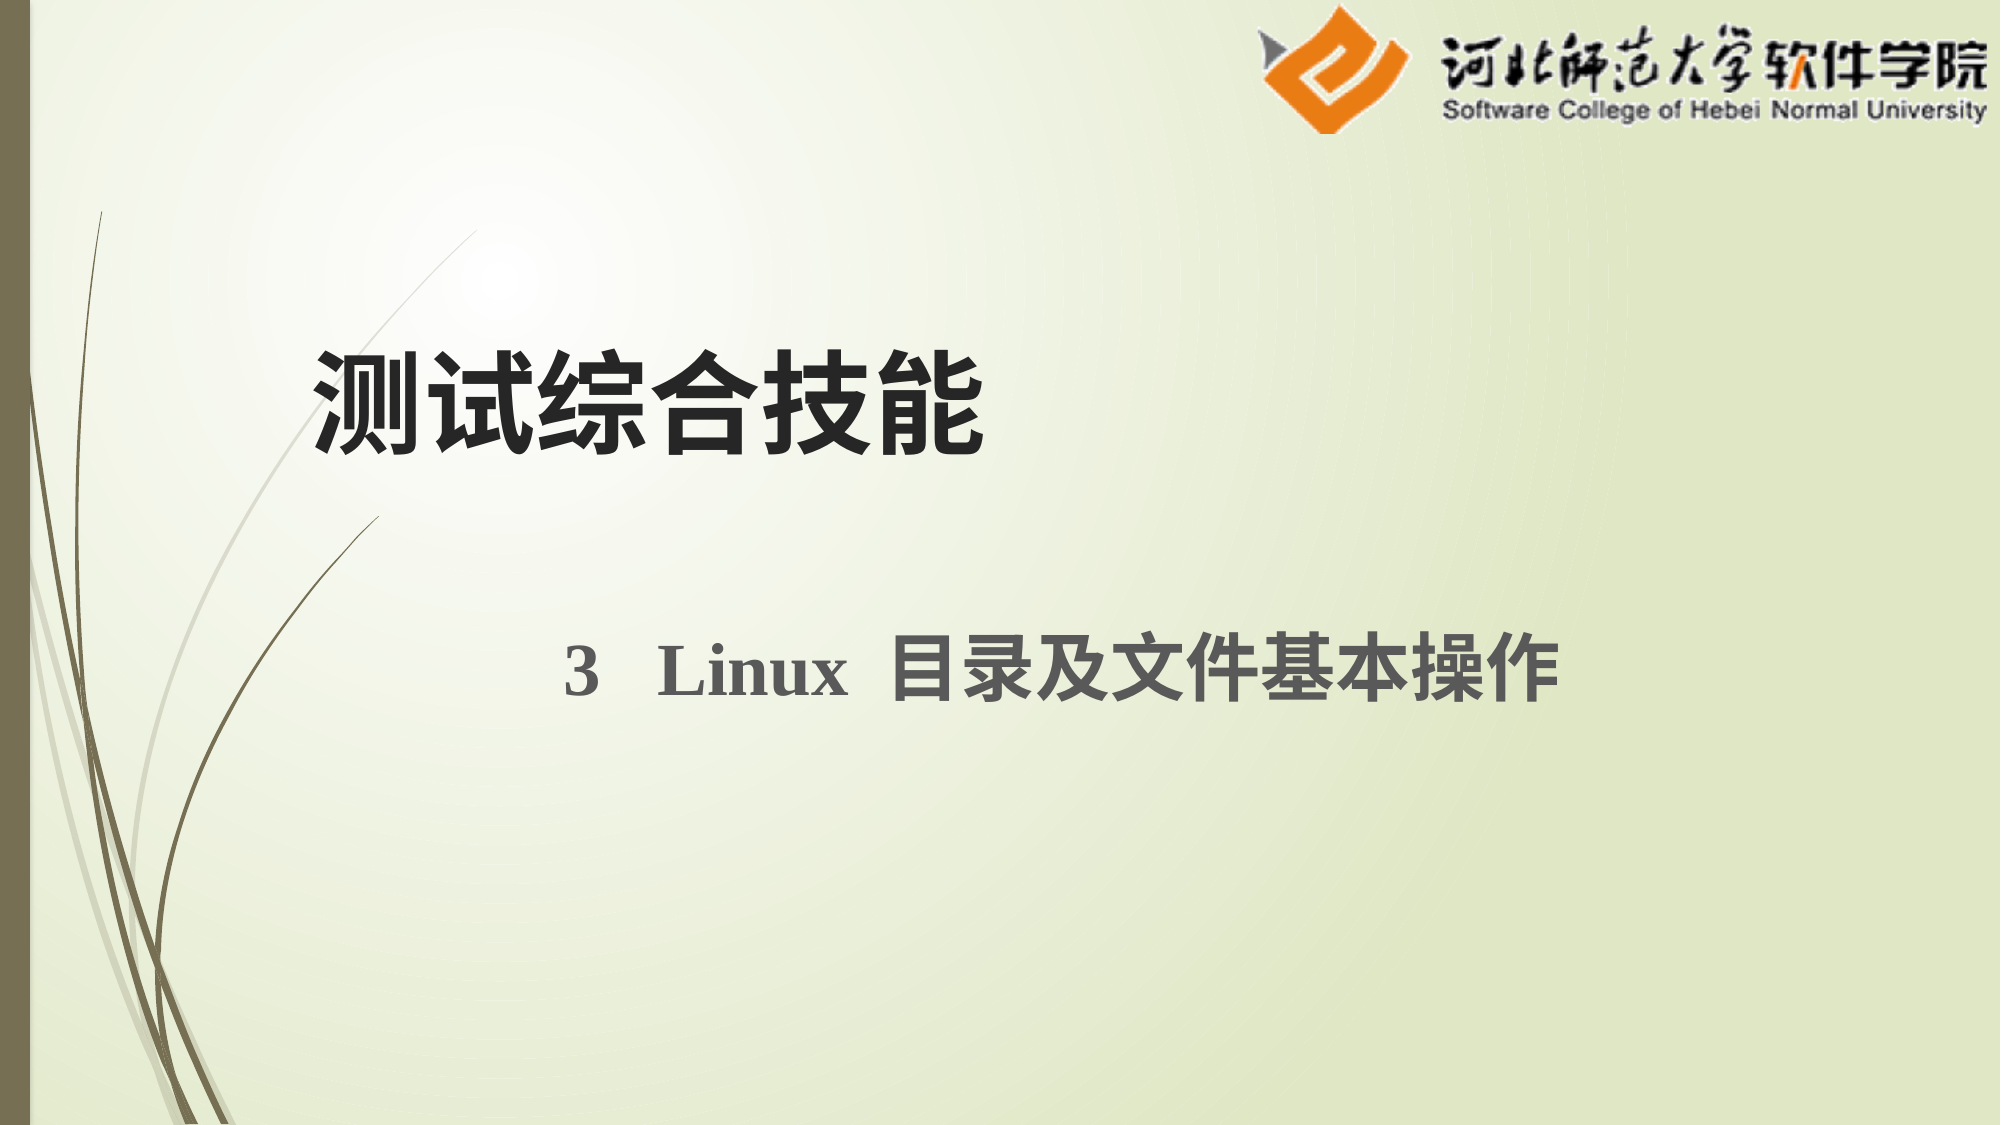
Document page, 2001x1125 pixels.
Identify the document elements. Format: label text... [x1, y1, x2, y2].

subtitle 3 Linux 目录及文件基本操作 [331, 585, 1794, 771]
title 测试综合技能 [295, 104, 1759, 476]
picture [1253, 0, 2000, 134]
